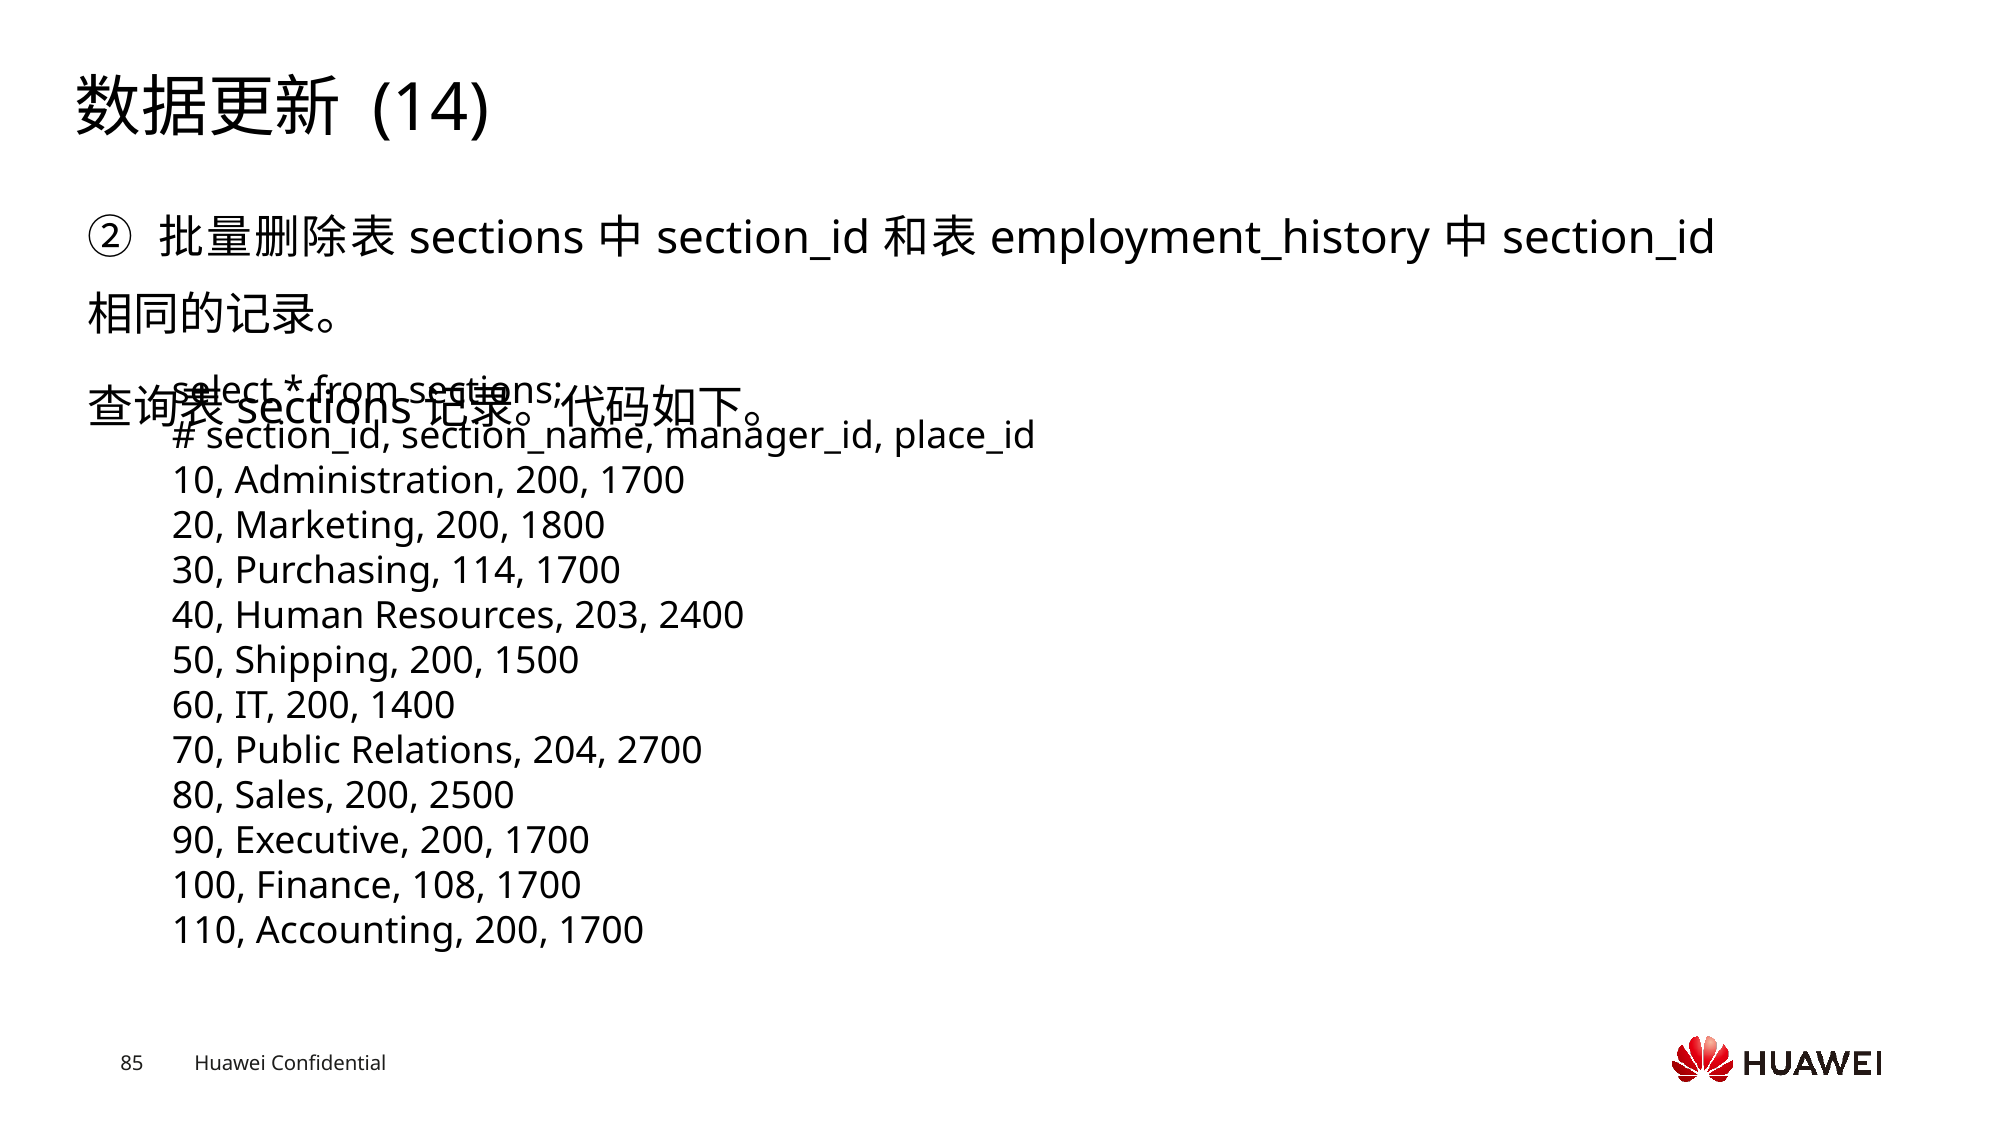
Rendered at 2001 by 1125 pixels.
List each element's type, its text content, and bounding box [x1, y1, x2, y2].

list ② 批量删除表sections中section_id和表employment_history中section_id相同的记录。 查询表sections记录。代码如下。 [74, 178, 1741, 849]
title 数据更新 (14) [74, 73, 1928, 238]
text_box select * from sections; # section_id, section_name, manager_id, place_id 10, Administration, 200, 1700 20, Marketing, 200, 1800 30, Purchasing, 114, 1700 40, Human Resources, 203, 2400 50, Shipping, 200, 1500 60, IT, 200, 1400 70, Public Relations, 204, 2700 80, Sales, 200, 2500 90, Executive, 200, 1700 100, Finance, 108, 1700 110, Accounting, 200, 1700 [157, 358, 1488, 959]
picture [1672, 1036, 1881, 1082]
